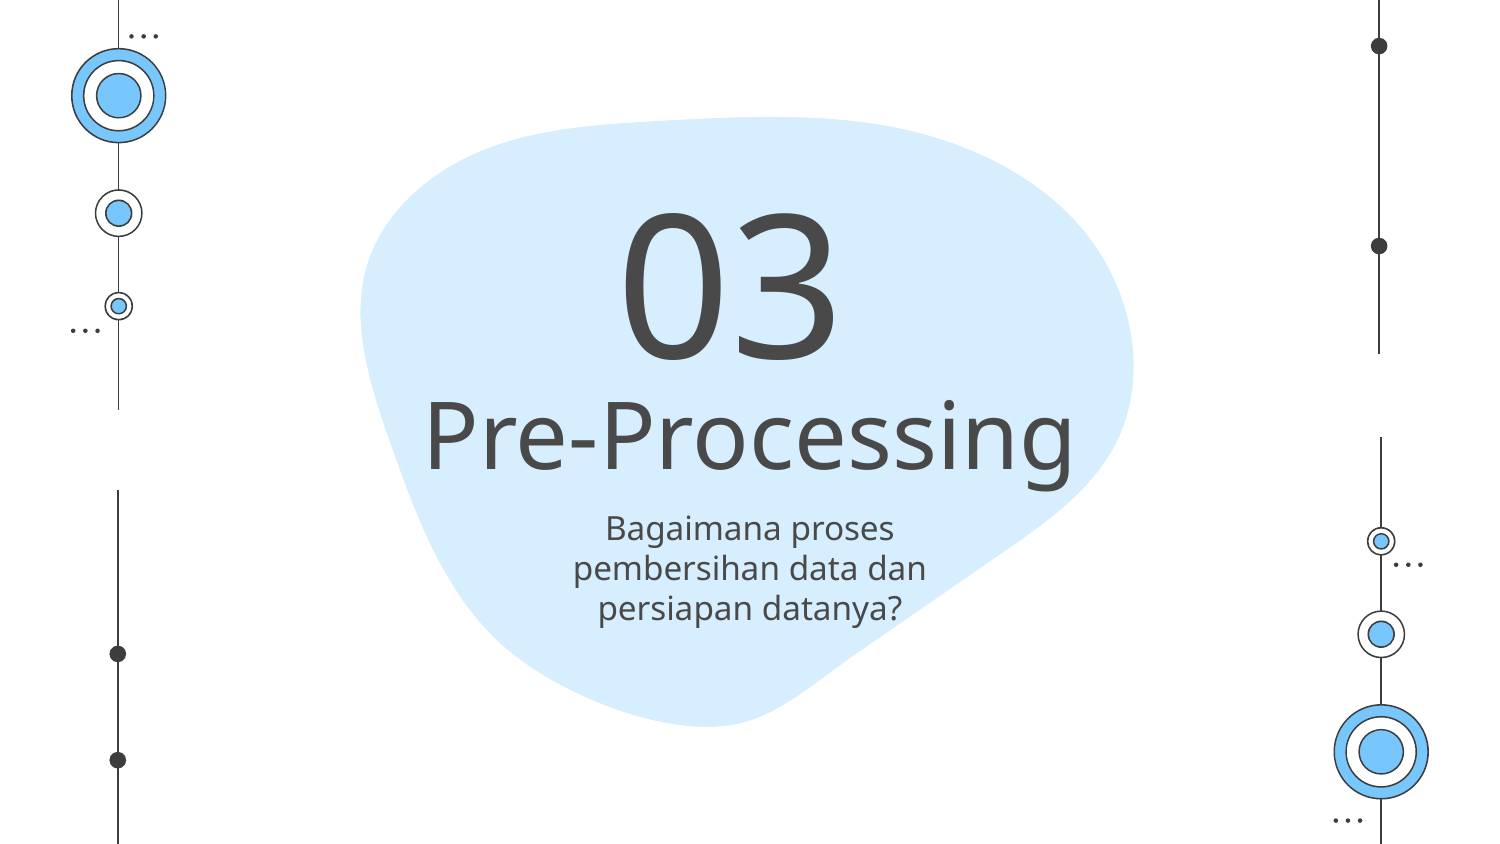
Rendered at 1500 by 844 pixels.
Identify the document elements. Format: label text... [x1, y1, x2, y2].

title 03 [487, 190, 975, 366]
title Pre-Processing [349, 366, 1151, 498]
subtitle Bagaimana proses pembersihan data dan persiapan datanya? [487, 491, 1013, 605]
